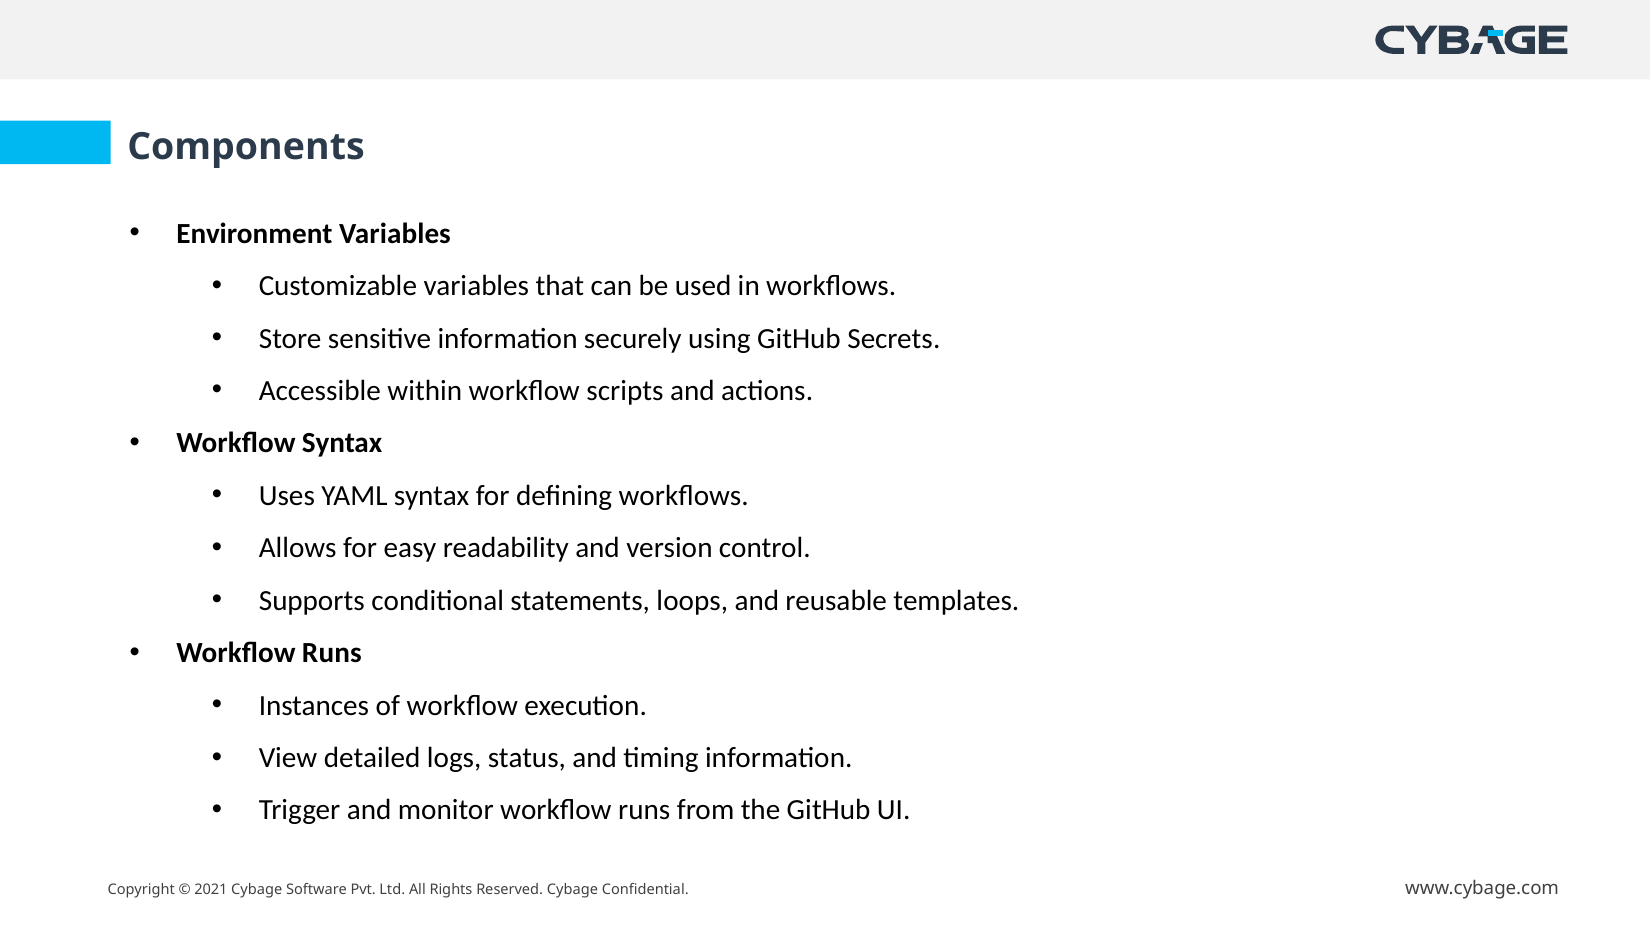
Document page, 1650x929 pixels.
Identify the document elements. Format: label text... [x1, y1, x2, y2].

text_box Components [110, 114, 775, 190]
text_box [0, 118, 110, 166]
text_box Environment Variables Customizable variables that can be used in workflows. Store sensitive information securely using GitHub Secrets. Accessible within workflow scripts and actions. Workflow Syntax Uses YAML syntax for defining workflows. Allows for easy readability and version control. Supports conditional statements, loops, and reusable templates. Workflow Runs Instances of workflow execution. View detailed logs, status, and timing information. Trigger and monitor workflow runs from the GitHub UI. [114, 189, 1553, 834]
